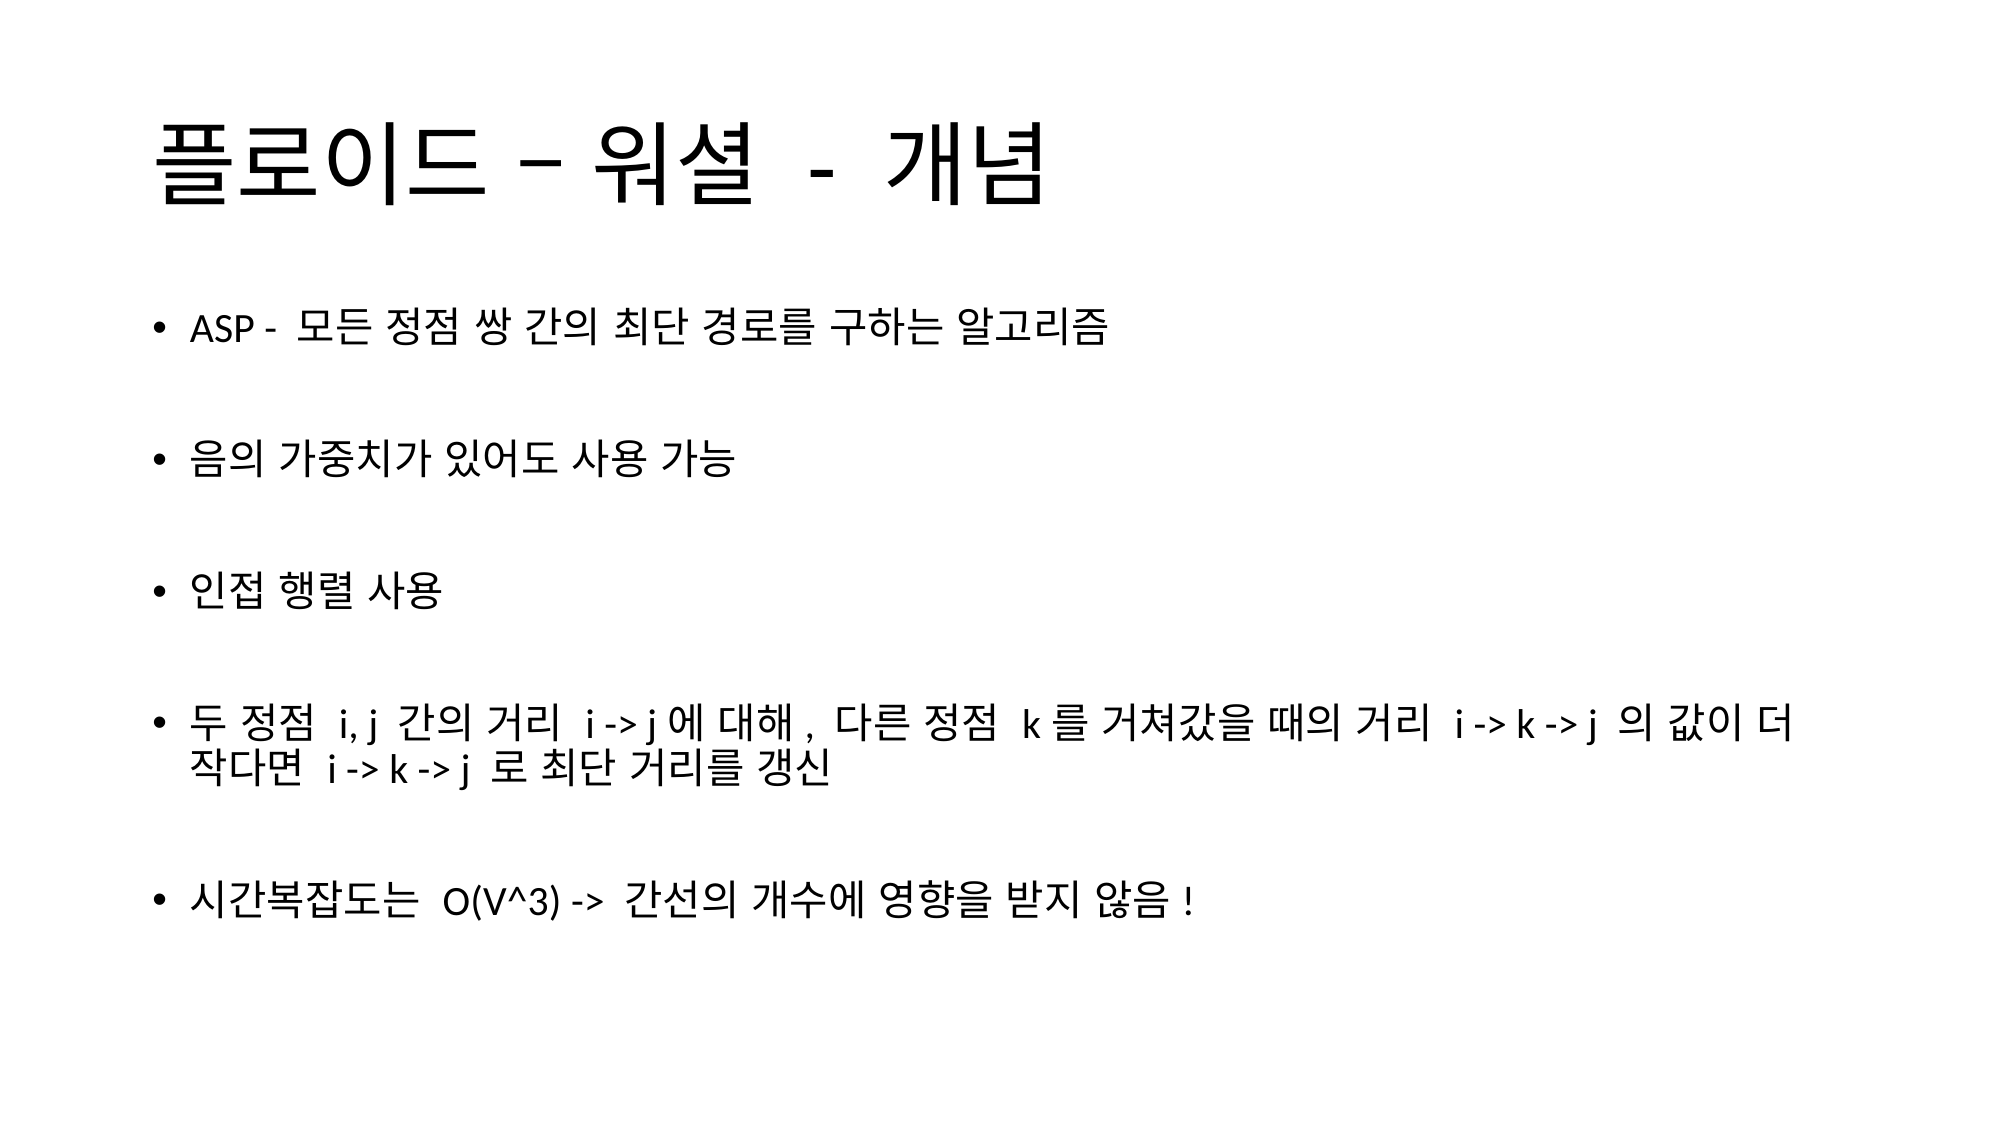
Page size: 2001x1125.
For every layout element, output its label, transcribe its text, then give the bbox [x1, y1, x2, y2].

title 플로이드 – 워셜 - 개념 [137, 59, 1863, 278]
list ASP - 모든 정점 쌍 간의 최단 경로를 구하는 알고리즘 음의 가중치가 있어도 사용 가능 인접 행렬 사용 두 정점 i, j 간의 거리 i -> j에 대해, 다른 정점 k를 거쳐갔을 때의 거리 i -> k -> j 의 값이 더 작다면 i -> k -> j 로 최단 거리를 갱신 시간복잡도는 O(V^3) -> 간선의 개수에 영향을 받지 않음! [137, 299, 1863, 1014]
